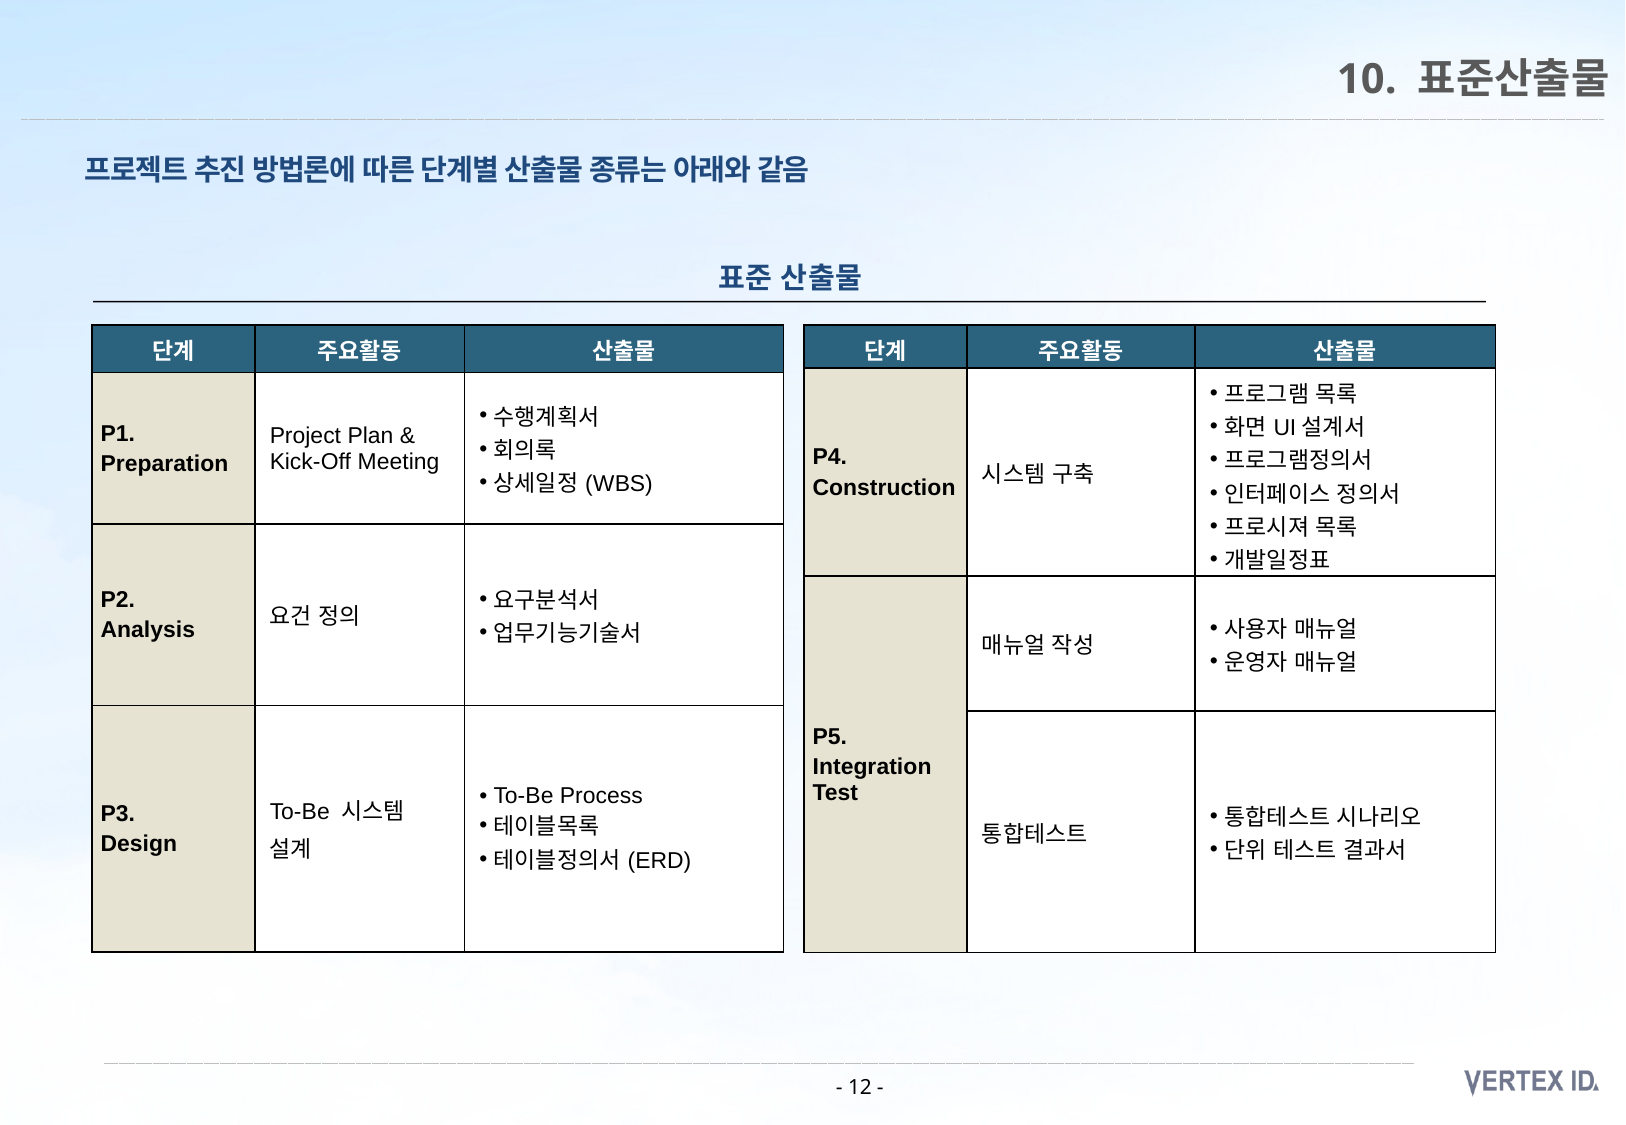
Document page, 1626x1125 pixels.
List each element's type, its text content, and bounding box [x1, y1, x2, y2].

picture [0, 0, 1625, 1125]
table_header 단계 [93, 326, 254, 372]
table_cell 프로그램 목록 화면UI설계서 프로그램정의서 인터페이스 정의서 프로시져 목록 개발일정표 [1196, 369, 1495, 575]
table_cell To-Be Process 테이블목록 테이블정의서(ERD) [465, 706, 783, 951]
table_cell P5. Integration Test [805, 577, 966, 952]
table_cell 통합테스트 [968, 712, 1194, 952]
table_cell P2. Analysis [93, 525, 254, 705]
table_cell To-Be 시스템 설계 [256, 706, 464, 951]
table_cell P4. Construction [805, 369, 966, 575]
text_box 프로젝트 추진 방법론에 따른 단계별 산출물 종류는 아래와 같음 [84, 150, 1413, 278]
table_cell 사용자 매뉴얼 운영자 매뉴얼 [1196, 577, 1495, 710]
title 10. 표준산출물 [162, 42, 1625, 111]
table_cell 시스템 구축 [968, 369, 1194, 575]
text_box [92, 246, 1486, 302]
table_cell 통합테스트 시나리오 단위 테스트 결과서 [1196, 712, 1495, 952]
table_cell P3. Design [93, 706, 254, 951]
table_header 단계 [805, 326, 966, 367]
table_cell 요구분석서 업무기능기술서 [465, 525, 783, 705]
table_header 산출물 [1196, 326, 1495, 367]
table_header 주요활동 [256, 326, 464, 372]
table_header 주요활동 [968, 326, 1194, 367]
table_header 산출물 [465, 326, 783, 372]
table_cell Project Plan & Kick-Off Meeting [256, 373, 464, 523]
table_cell P1. Preparation [93, 373, 254, 523]
table_cell 매뉴얼 작성 [968, 577, 1194, 710]
table_cell 수행계획서 회의록 상세일정(WBS) [465, 373, 783, 523]
table_cell 요건 정의 [256, 525, 464, 705]
